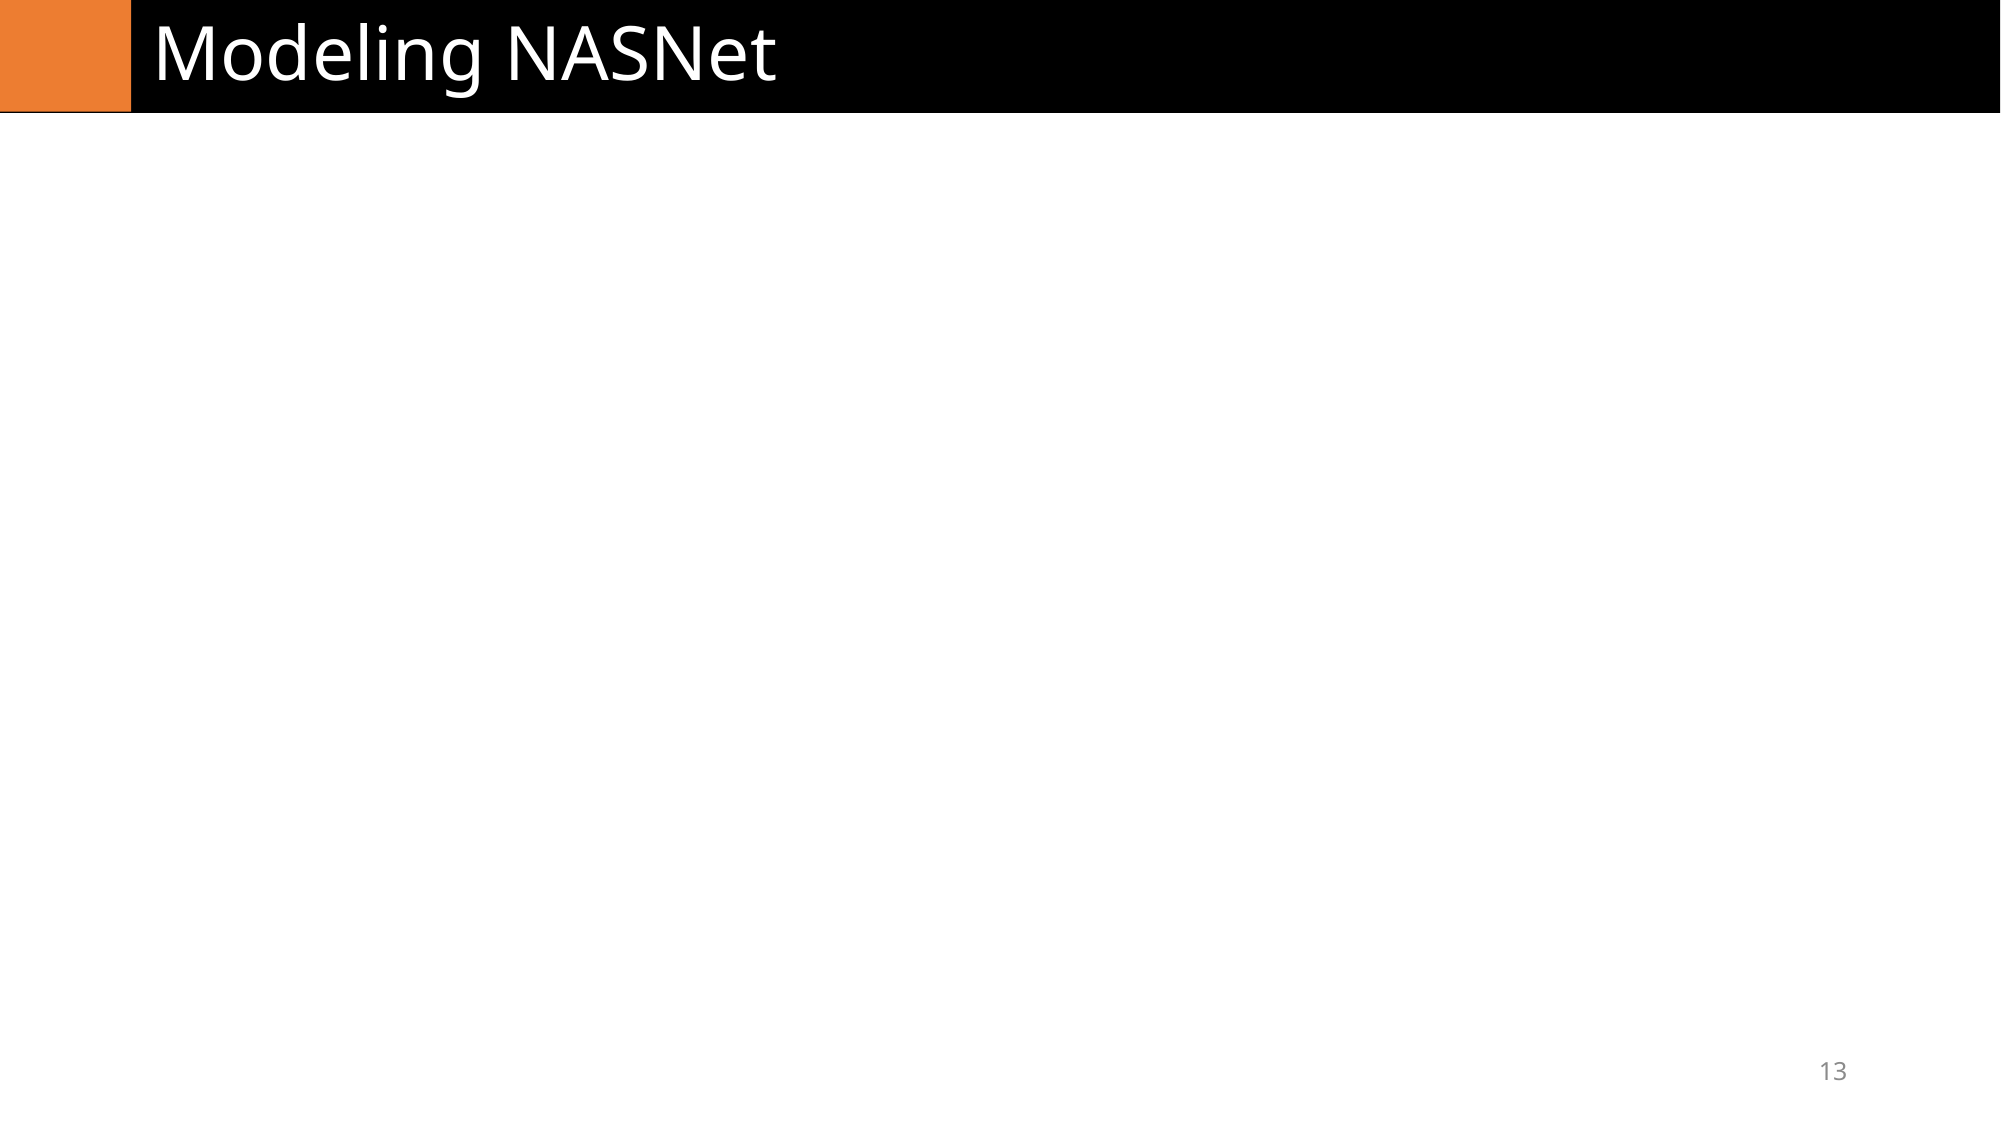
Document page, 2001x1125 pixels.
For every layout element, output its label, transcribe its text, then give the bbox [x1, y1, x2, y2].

slide_number 13 [1412, 1042, 1863, 1103]
title Modeling NASNet [137, 0, 2000, 112]
